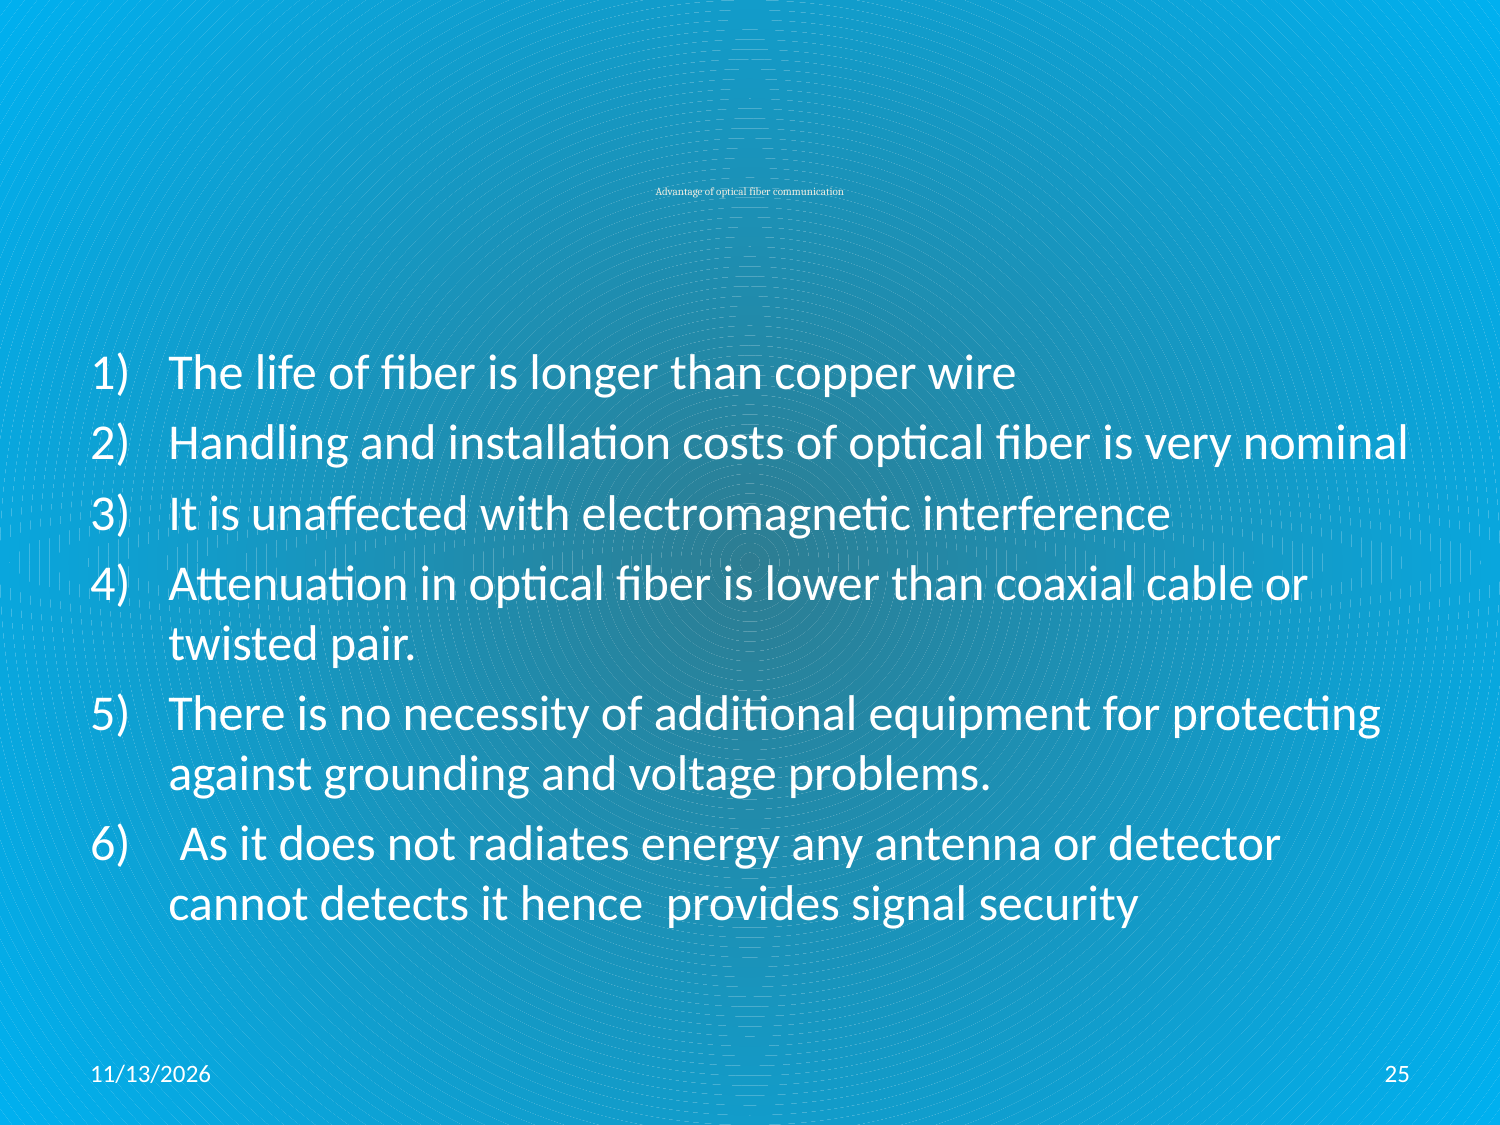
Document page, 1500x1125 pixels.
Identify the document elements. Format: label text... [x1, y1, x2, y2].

title Advantage of optical fiber communication [75, 174, 1425, 233]
slide_number 25 [1074, 1042, 1425, 1103]
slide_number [75, 1042, 425, 1103]
list The life of fiber is longer than copper wire Handling and installation costs of optical fiber is very nominal It is unaffected with electromagnetic interference Attenuation in optical fiber is lower than coaxial cable or twisted pair. There is no necessity of additional equipment for protecting against grounding and voltage problems. As it does not radiates energy any antenna or detector cannot detects it hence provides signal security [75, 262, 1425, 1005]
